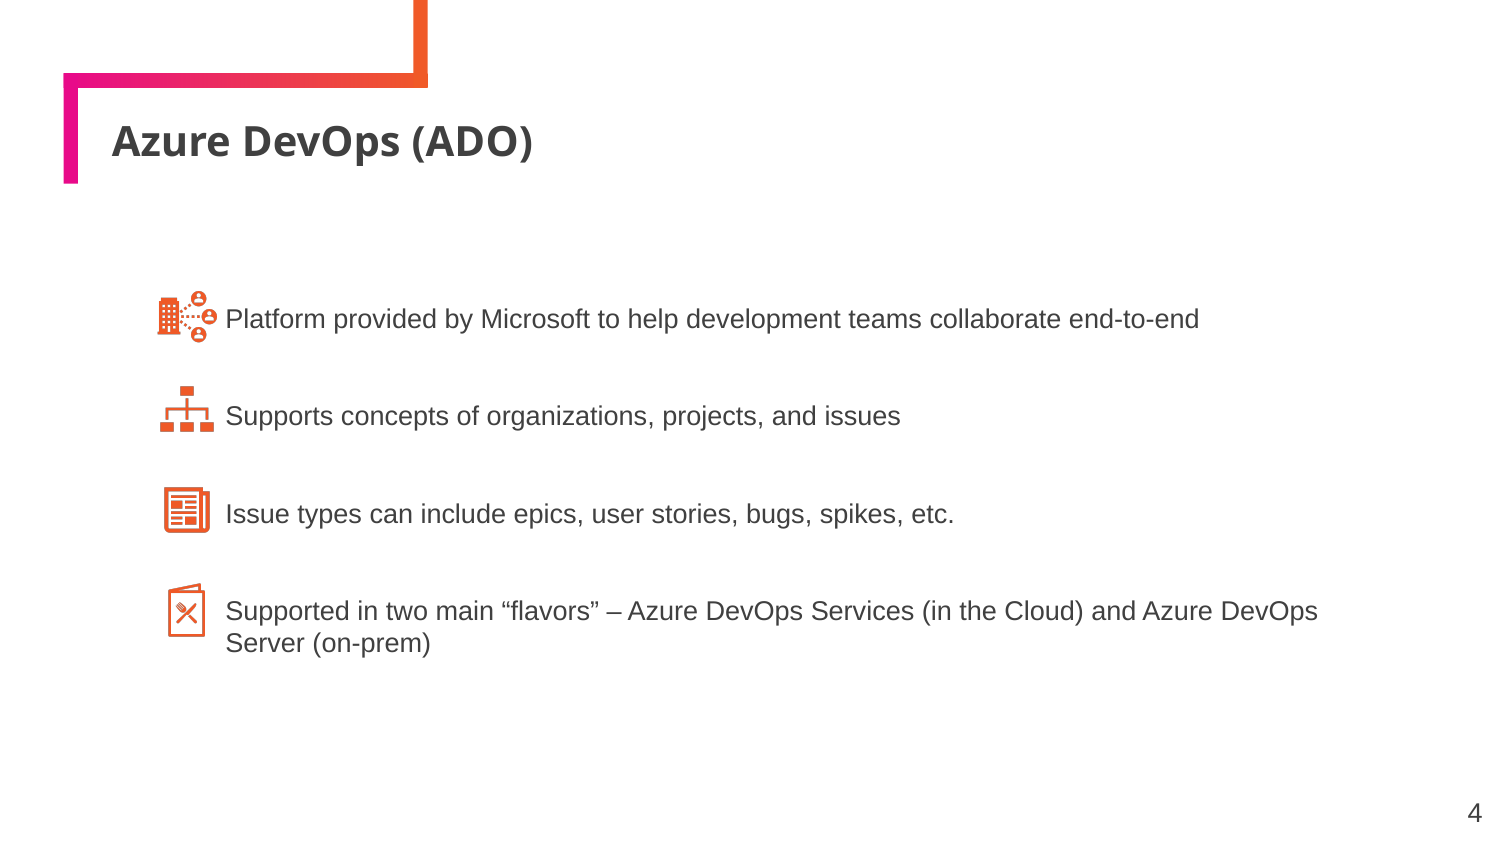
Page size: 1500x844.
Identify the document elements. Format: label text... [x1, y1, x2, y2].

title Azure DevOps (ADO) [100, 117, 1455, 169]
subtitle Platform provided by Microsoft to help development teams collaborate end-to-end Supports concepts of organizations, projects, and issues Issue types can include epics, user stories, bugs, spikes, etc. Supported in two main “flavors” – Azure DevOps Services (in the Cloud) and Azure DevOps Server (on-prem) [176, 295, 1376, 671]
slide_number 4 [1403, 779, 1494, 844]
picture [155, 578, 219, 642]
picture [155, 377, 219, 442]
picture [155, 284, 219, 349]
picture [155, 477, 219, 542]
